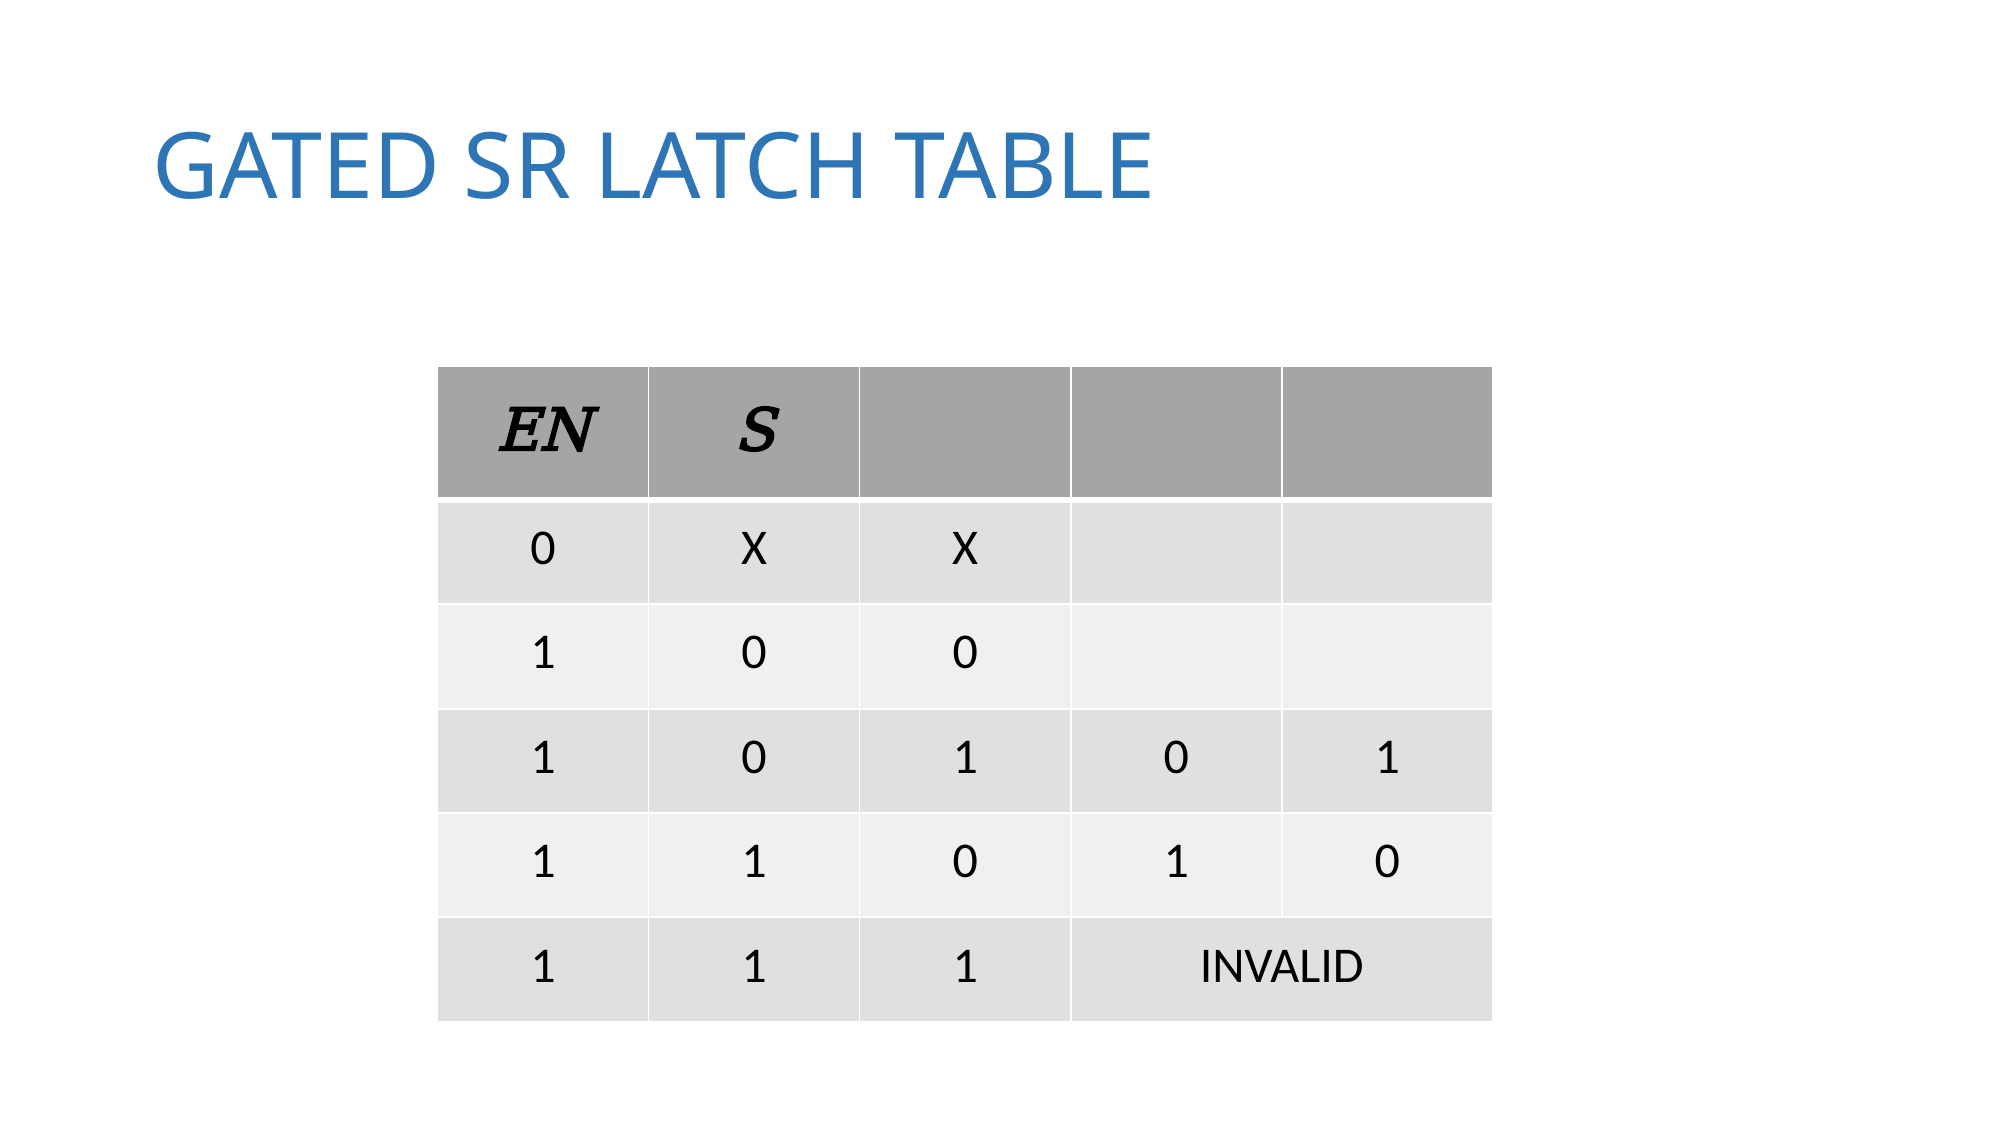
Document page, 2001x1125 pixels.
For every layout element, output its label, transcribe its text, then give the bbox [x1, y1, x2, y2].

title GATED SR LATCH TABLE [137, 59, 1863, 278]
